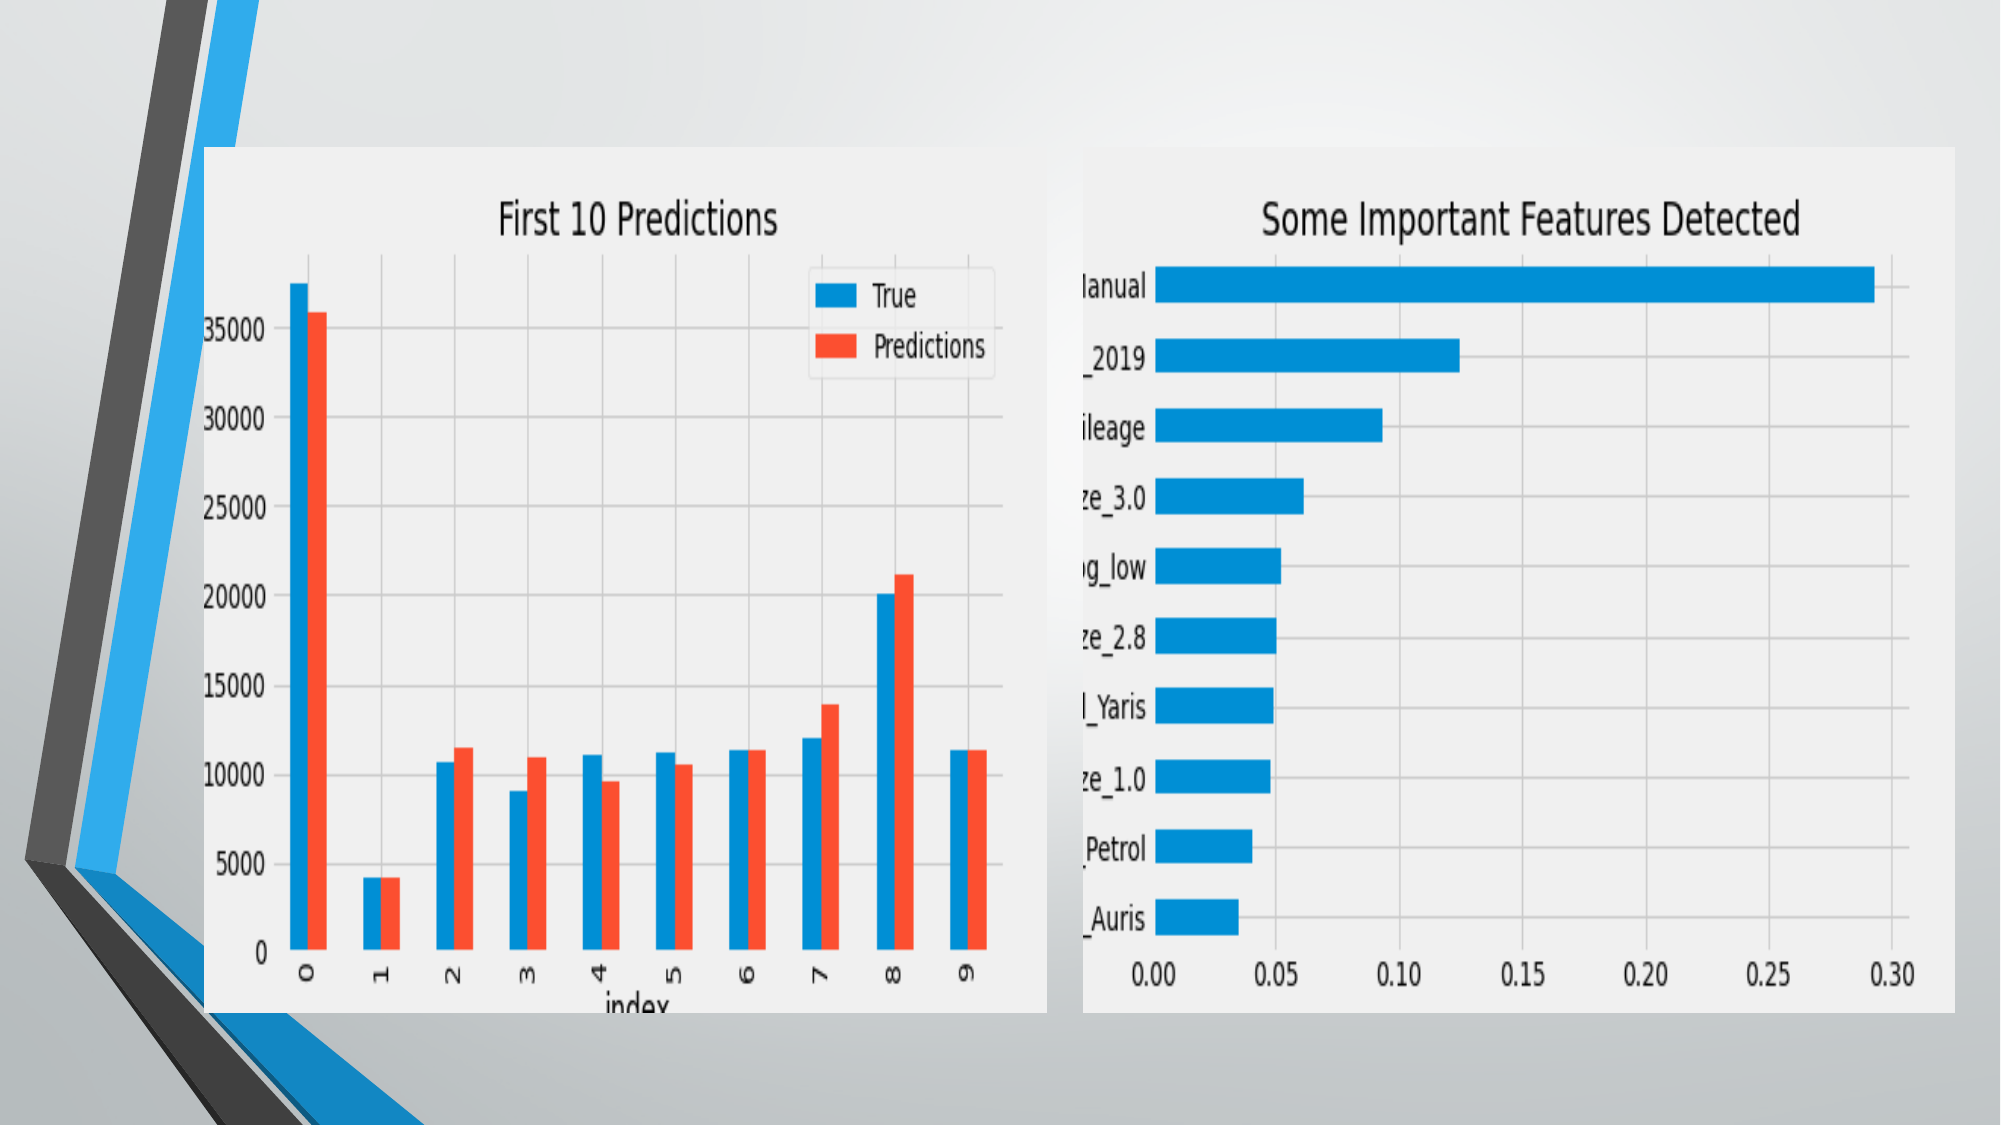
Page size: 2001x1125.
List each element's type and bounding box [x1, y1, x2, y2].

list [1083, 147, 1956, 1014]
list [203, 147, 1047, 1014]
